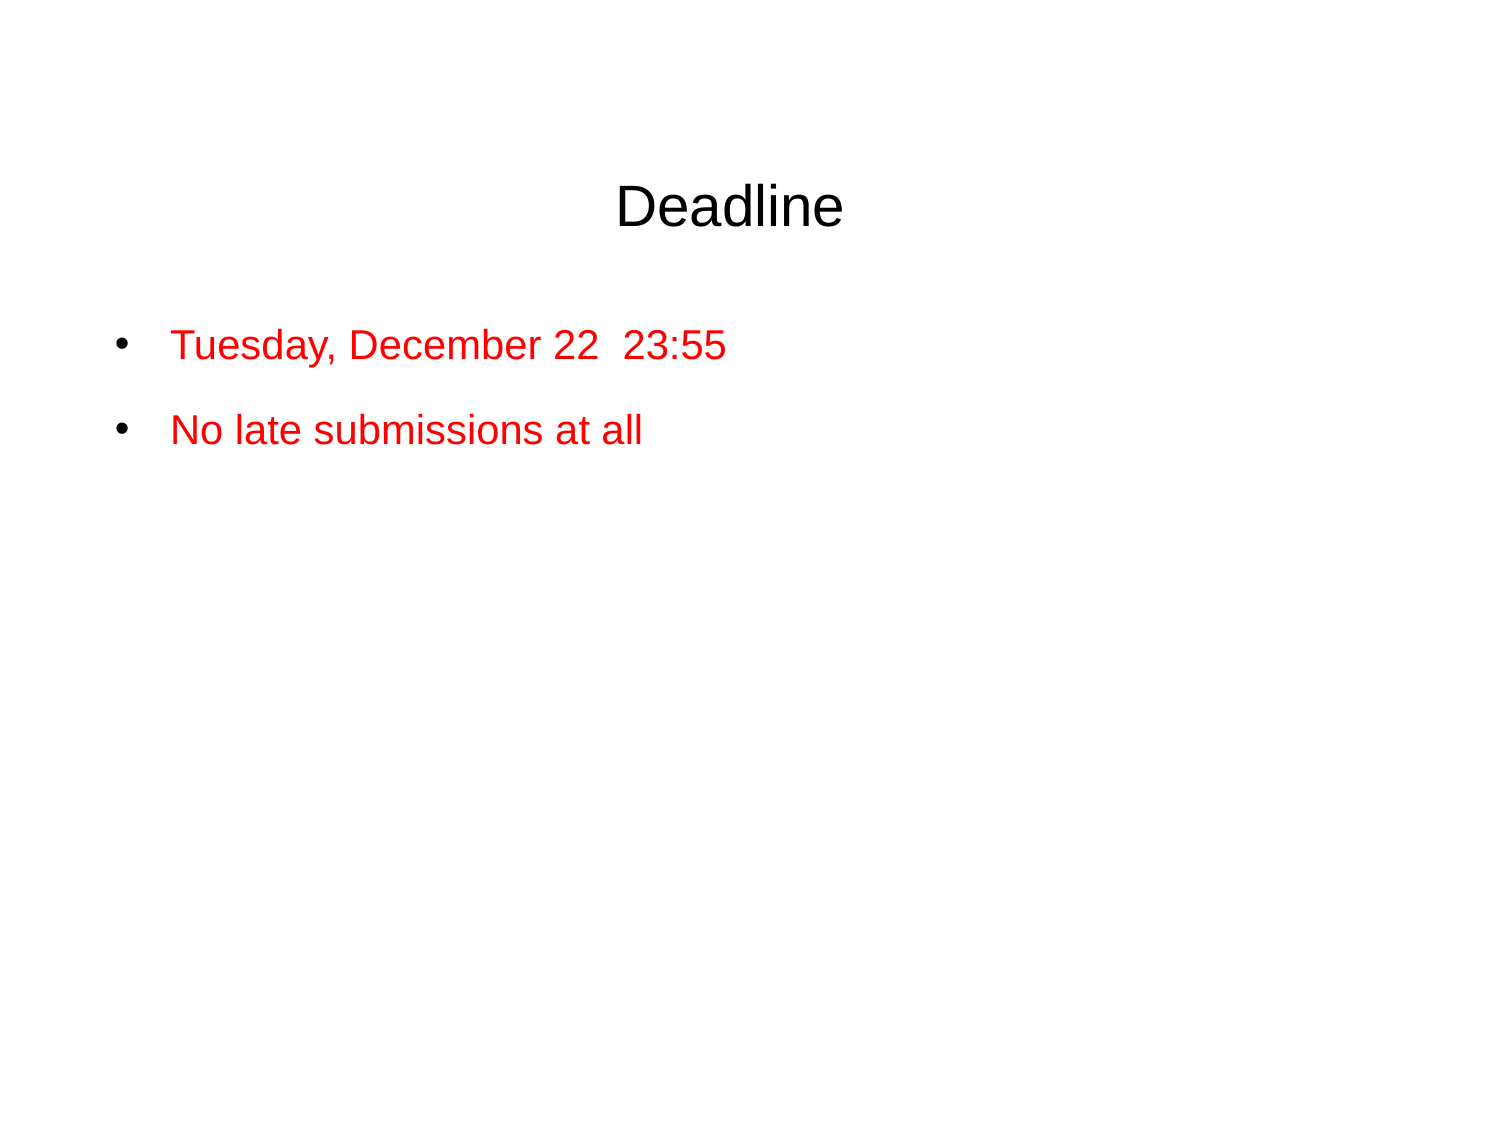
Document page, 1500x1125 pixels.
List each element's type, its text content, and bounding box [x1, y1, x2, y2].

title Deadline [99, 79, 1362, 224]
list Tuesday, December 22 23:55 No late submissions at all [99, 224, 1362, 1125]
